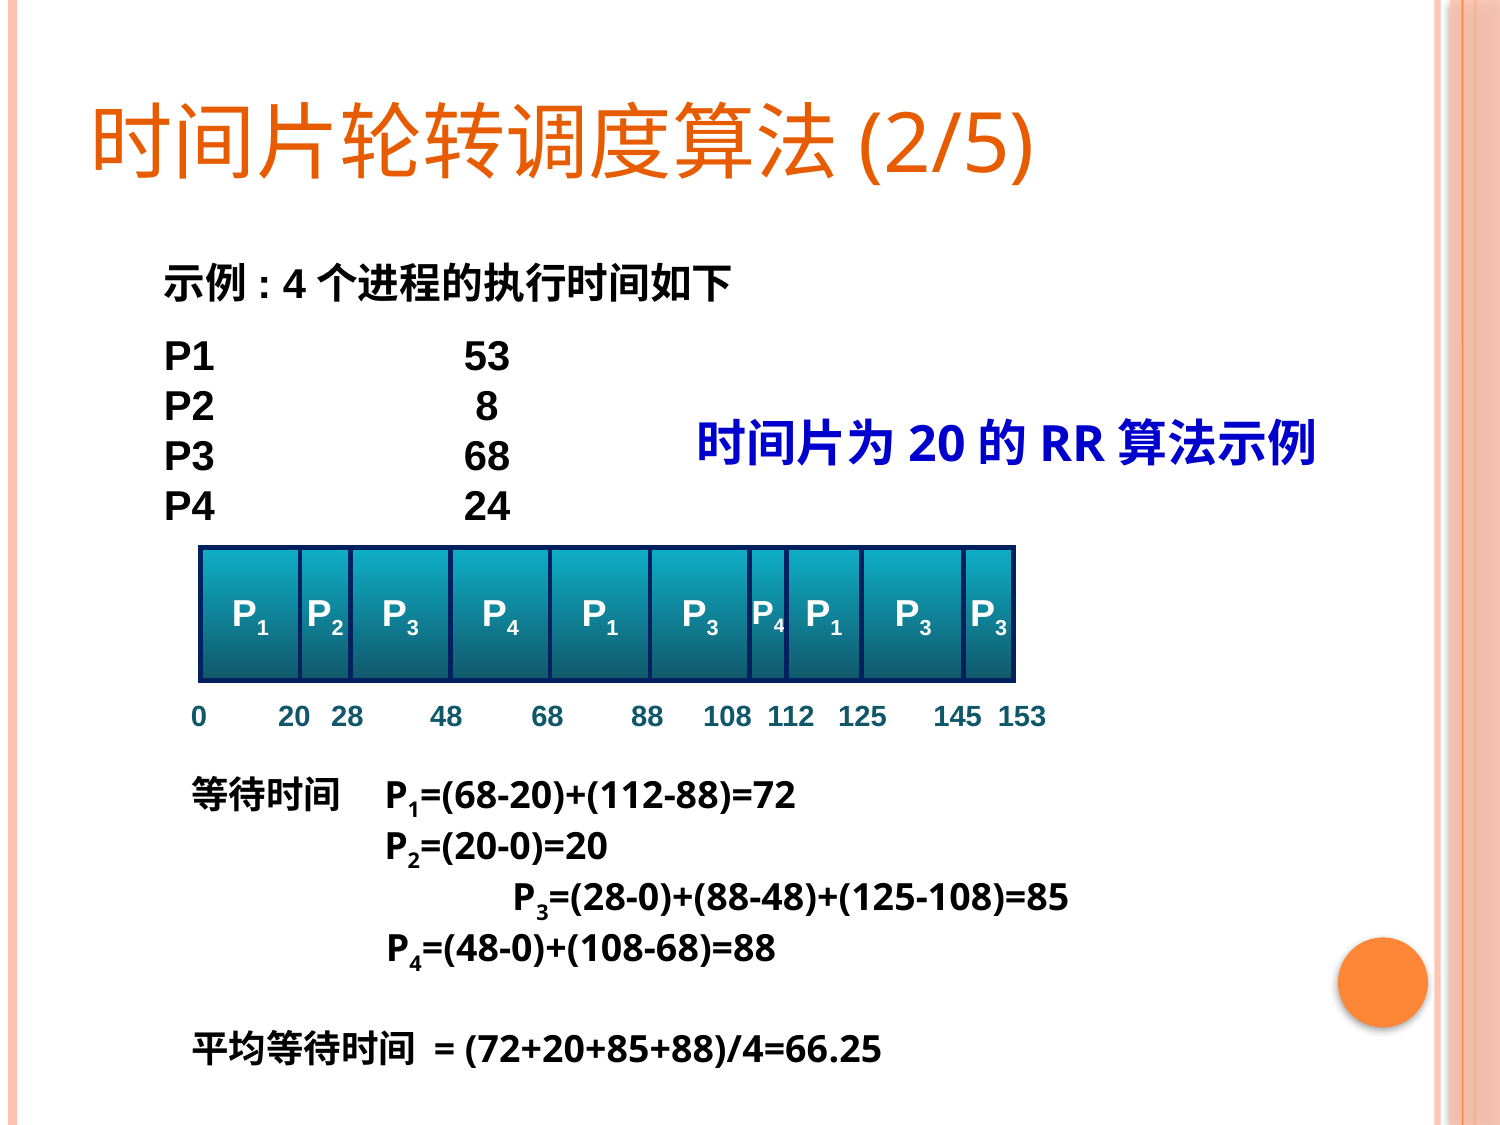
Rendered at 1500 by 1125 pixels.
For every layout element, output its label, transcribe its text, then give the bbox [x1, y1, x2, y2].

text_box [449, 546, 547, 741]
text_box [785, 546, 859, 741]
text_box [175, 546, 297, 741]
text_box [299, 546, 347, 741]
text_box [549, 546, 647, 741]
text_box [649, 546, 746, 741]
text_box 时间片为20的RR算法示例 [776, 403, 1333, 479]
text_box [963, 546, 1063, 741]
text_box 等待时间 P1=(68-20)+(112-88)=72 P2=(20-0)=20 P3=(28-0)+(88-48)+(125-108)=85 P4=(48-0)+(108-68)=88 [147, 763, 1191, 1017]
title 时间片轮转调度算法(2/5) [75, 45, 1300, 197]
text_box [748, 546, 784, 741]
text_box 平均等待时间 = (72+20+85+88)/4=66.25 [147, 1017, 1191, 1112]
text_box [148, 249, 771, 540]
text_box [860, 546, 961, 741]
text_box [349, 546, 448, 741]
